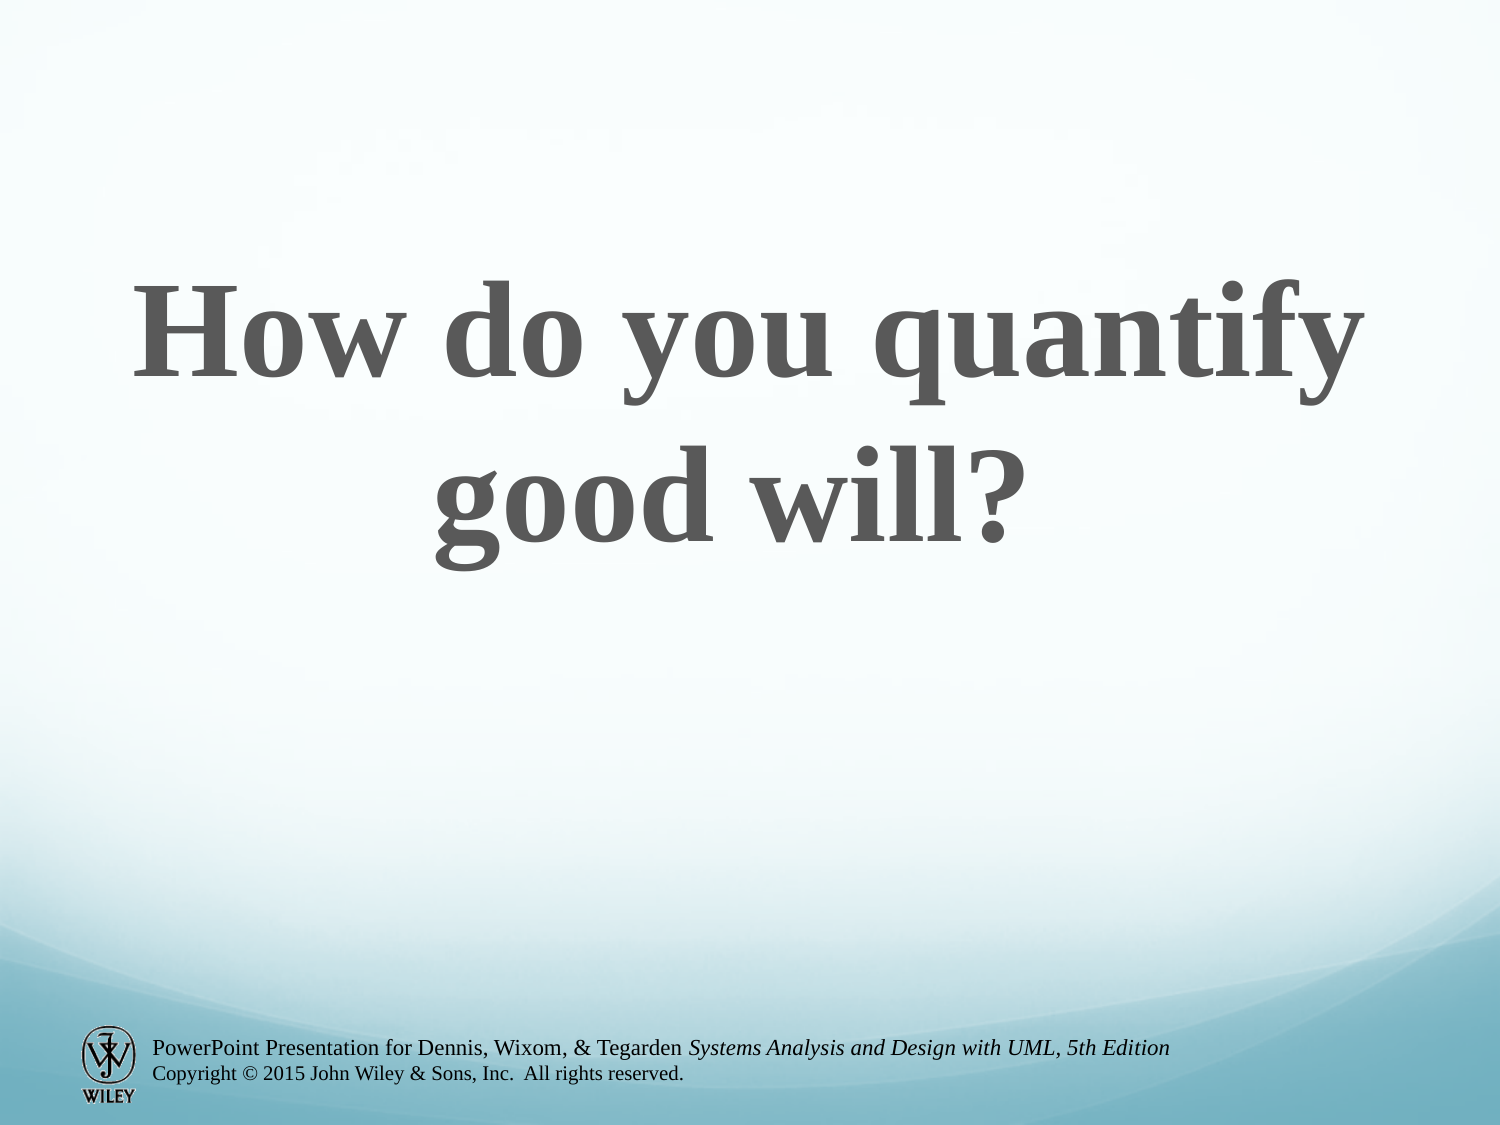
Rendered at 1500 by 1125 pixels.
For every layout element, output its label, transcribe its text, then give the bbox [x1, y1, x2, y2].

list How do you quantify good will? [24, 24, 1476, 1013]
picture [78, 1024, 138, 1105]
